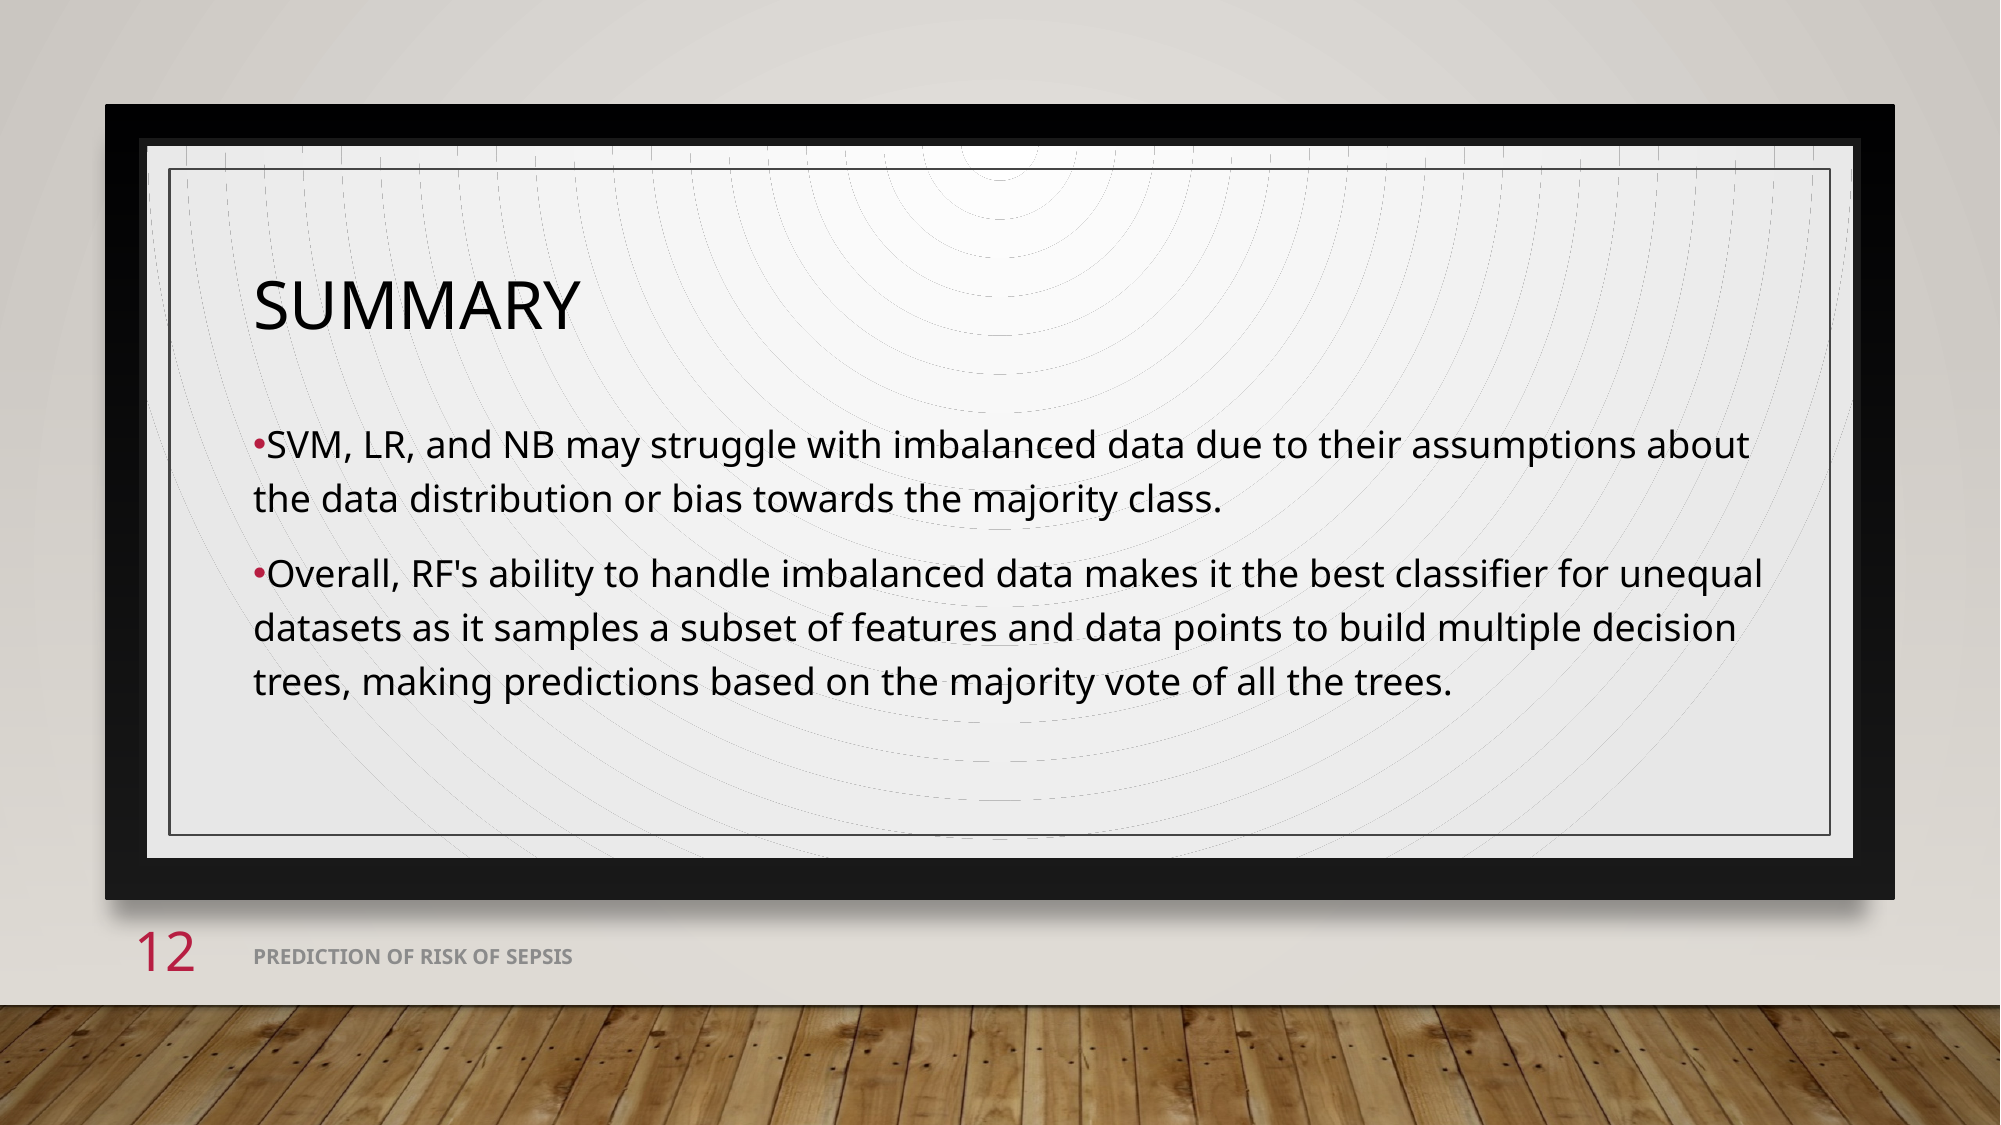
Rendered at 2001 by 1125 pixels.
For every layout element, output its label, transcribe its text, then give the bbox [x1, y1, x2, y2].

slide_number 12 [78, 910, 212, 994]
text_box [168, 168, 1831, 836]
title Summary [238, 225, 1781, 302]
text_box [142, 141, 1858, 863]
footer PREDICTION OF RISK OF SEPSIS [238, 930, 1213, 982]
text_box [0, 0, 2000, 330]
text_box [105, 104, 1895, 900]
list SVM, LR, and NB may struggle with imbalanced data due to their assumptions about the data distribution or bias towards the majority class. Overall, RF's ability to handle imbalanced data makes it the best classifier for unequal datasets as it samples a subset of features and data points to build multiple decision trees, making predictions based on the majority vote of all the trees. [238, 404, 1781, 799]
title Summary [238, 304, 1781, 391]
text_box [0, 330, 2000, 1004]
picture [0, 1004, 2000, 1125]
